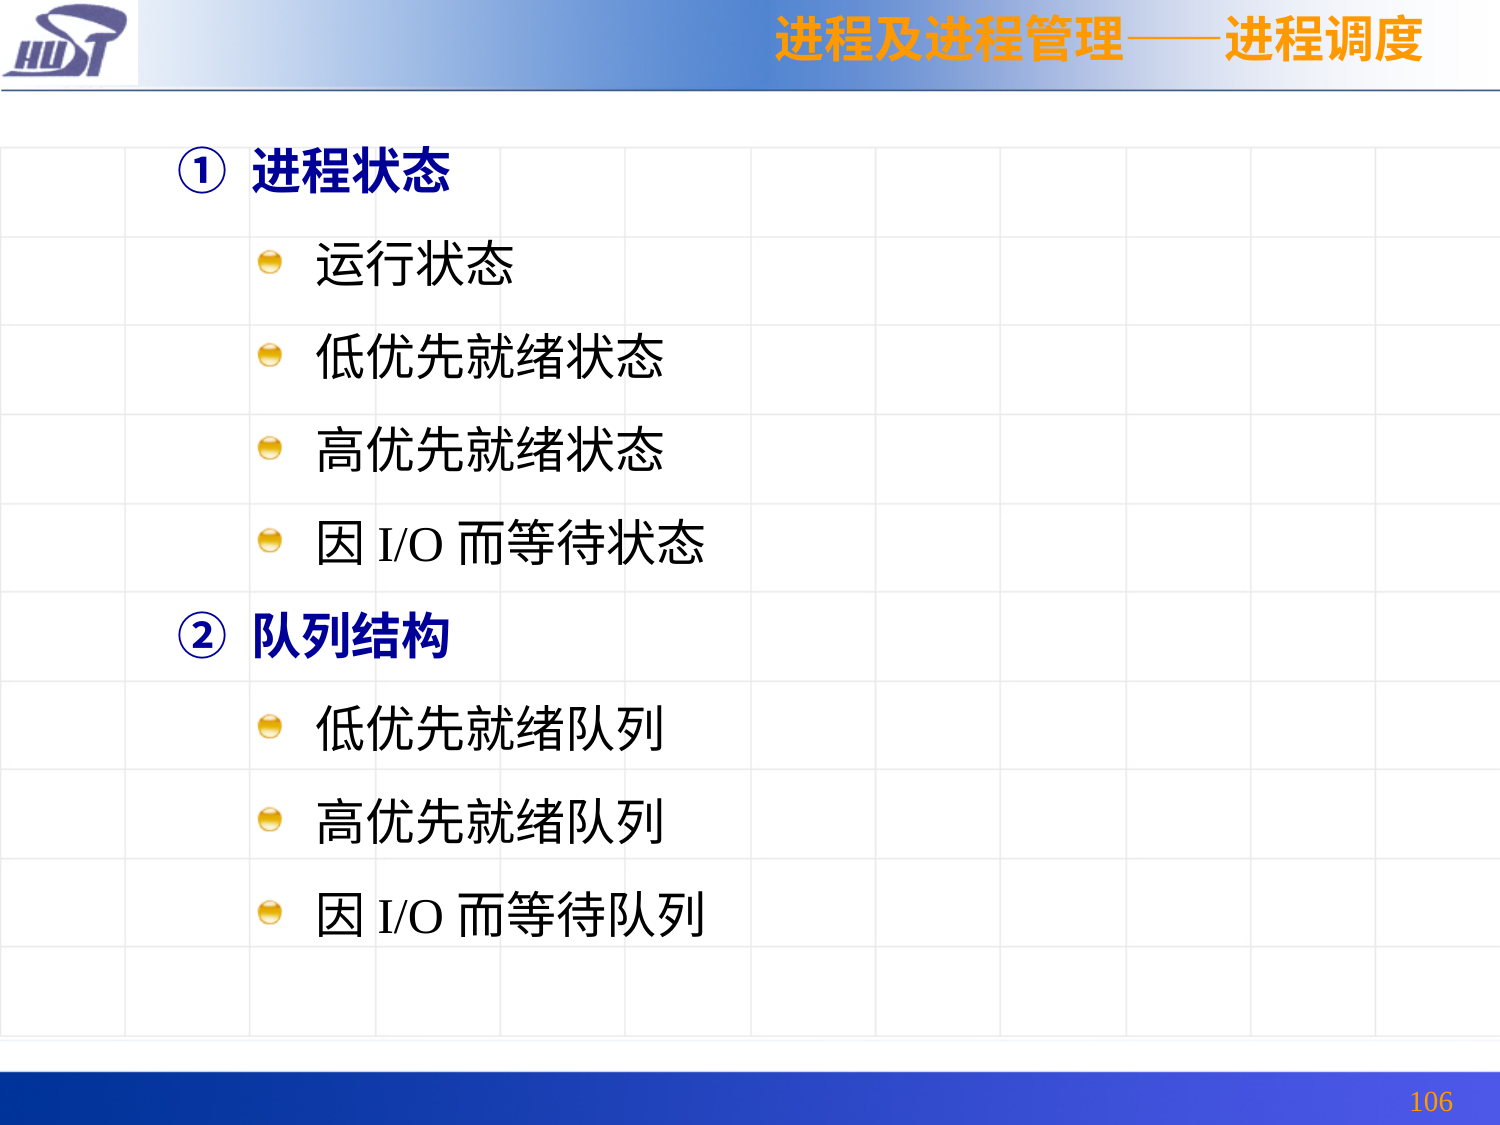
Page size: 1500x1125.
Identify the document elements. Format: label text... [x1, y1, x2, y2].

text_box 106 [1393, 1067, 1470, 1125]
picture [0, 0, 1500, 1125]
text_box 进程及进程管理——进程调度 [62, 6, 1440, 76]
text_box ① 进程状态 运行状态 低优先就绪状态 高优先就绪状态 因I/O而等待状态 ② 队列结构 低优先就绪队列 高优先就绪队列 因I/O而等待队列 [87, 114, 1039, 951]
